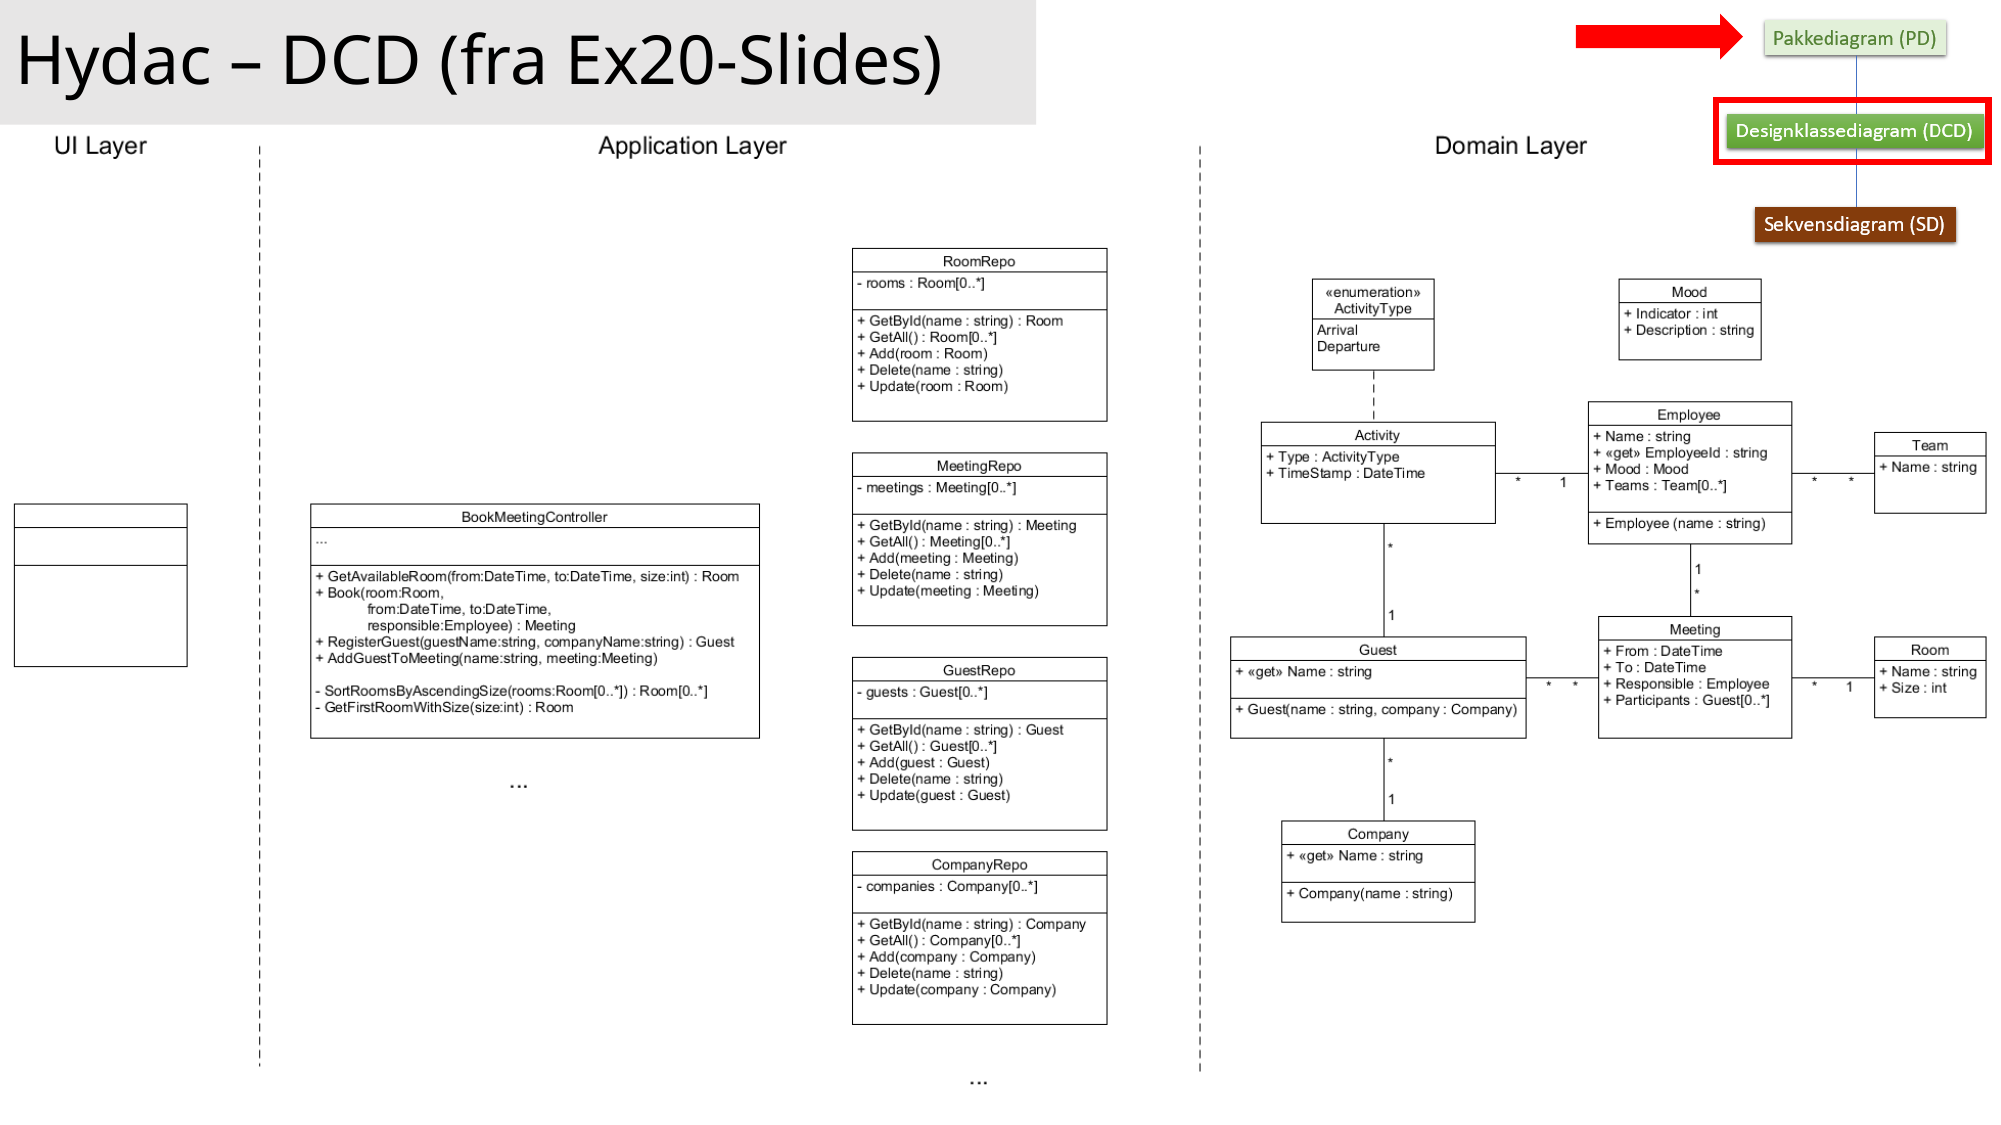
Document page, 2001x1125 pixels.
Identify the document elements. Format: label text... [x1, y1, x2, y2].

text_box [1574, 24, 1719, 50]
picture [9, 10, 1993, 1092]
title Hydac – DCD (fra Ex20-Slides) [0, 0, 1037, 125]
text_box [1715, 99, 1719, 130]
